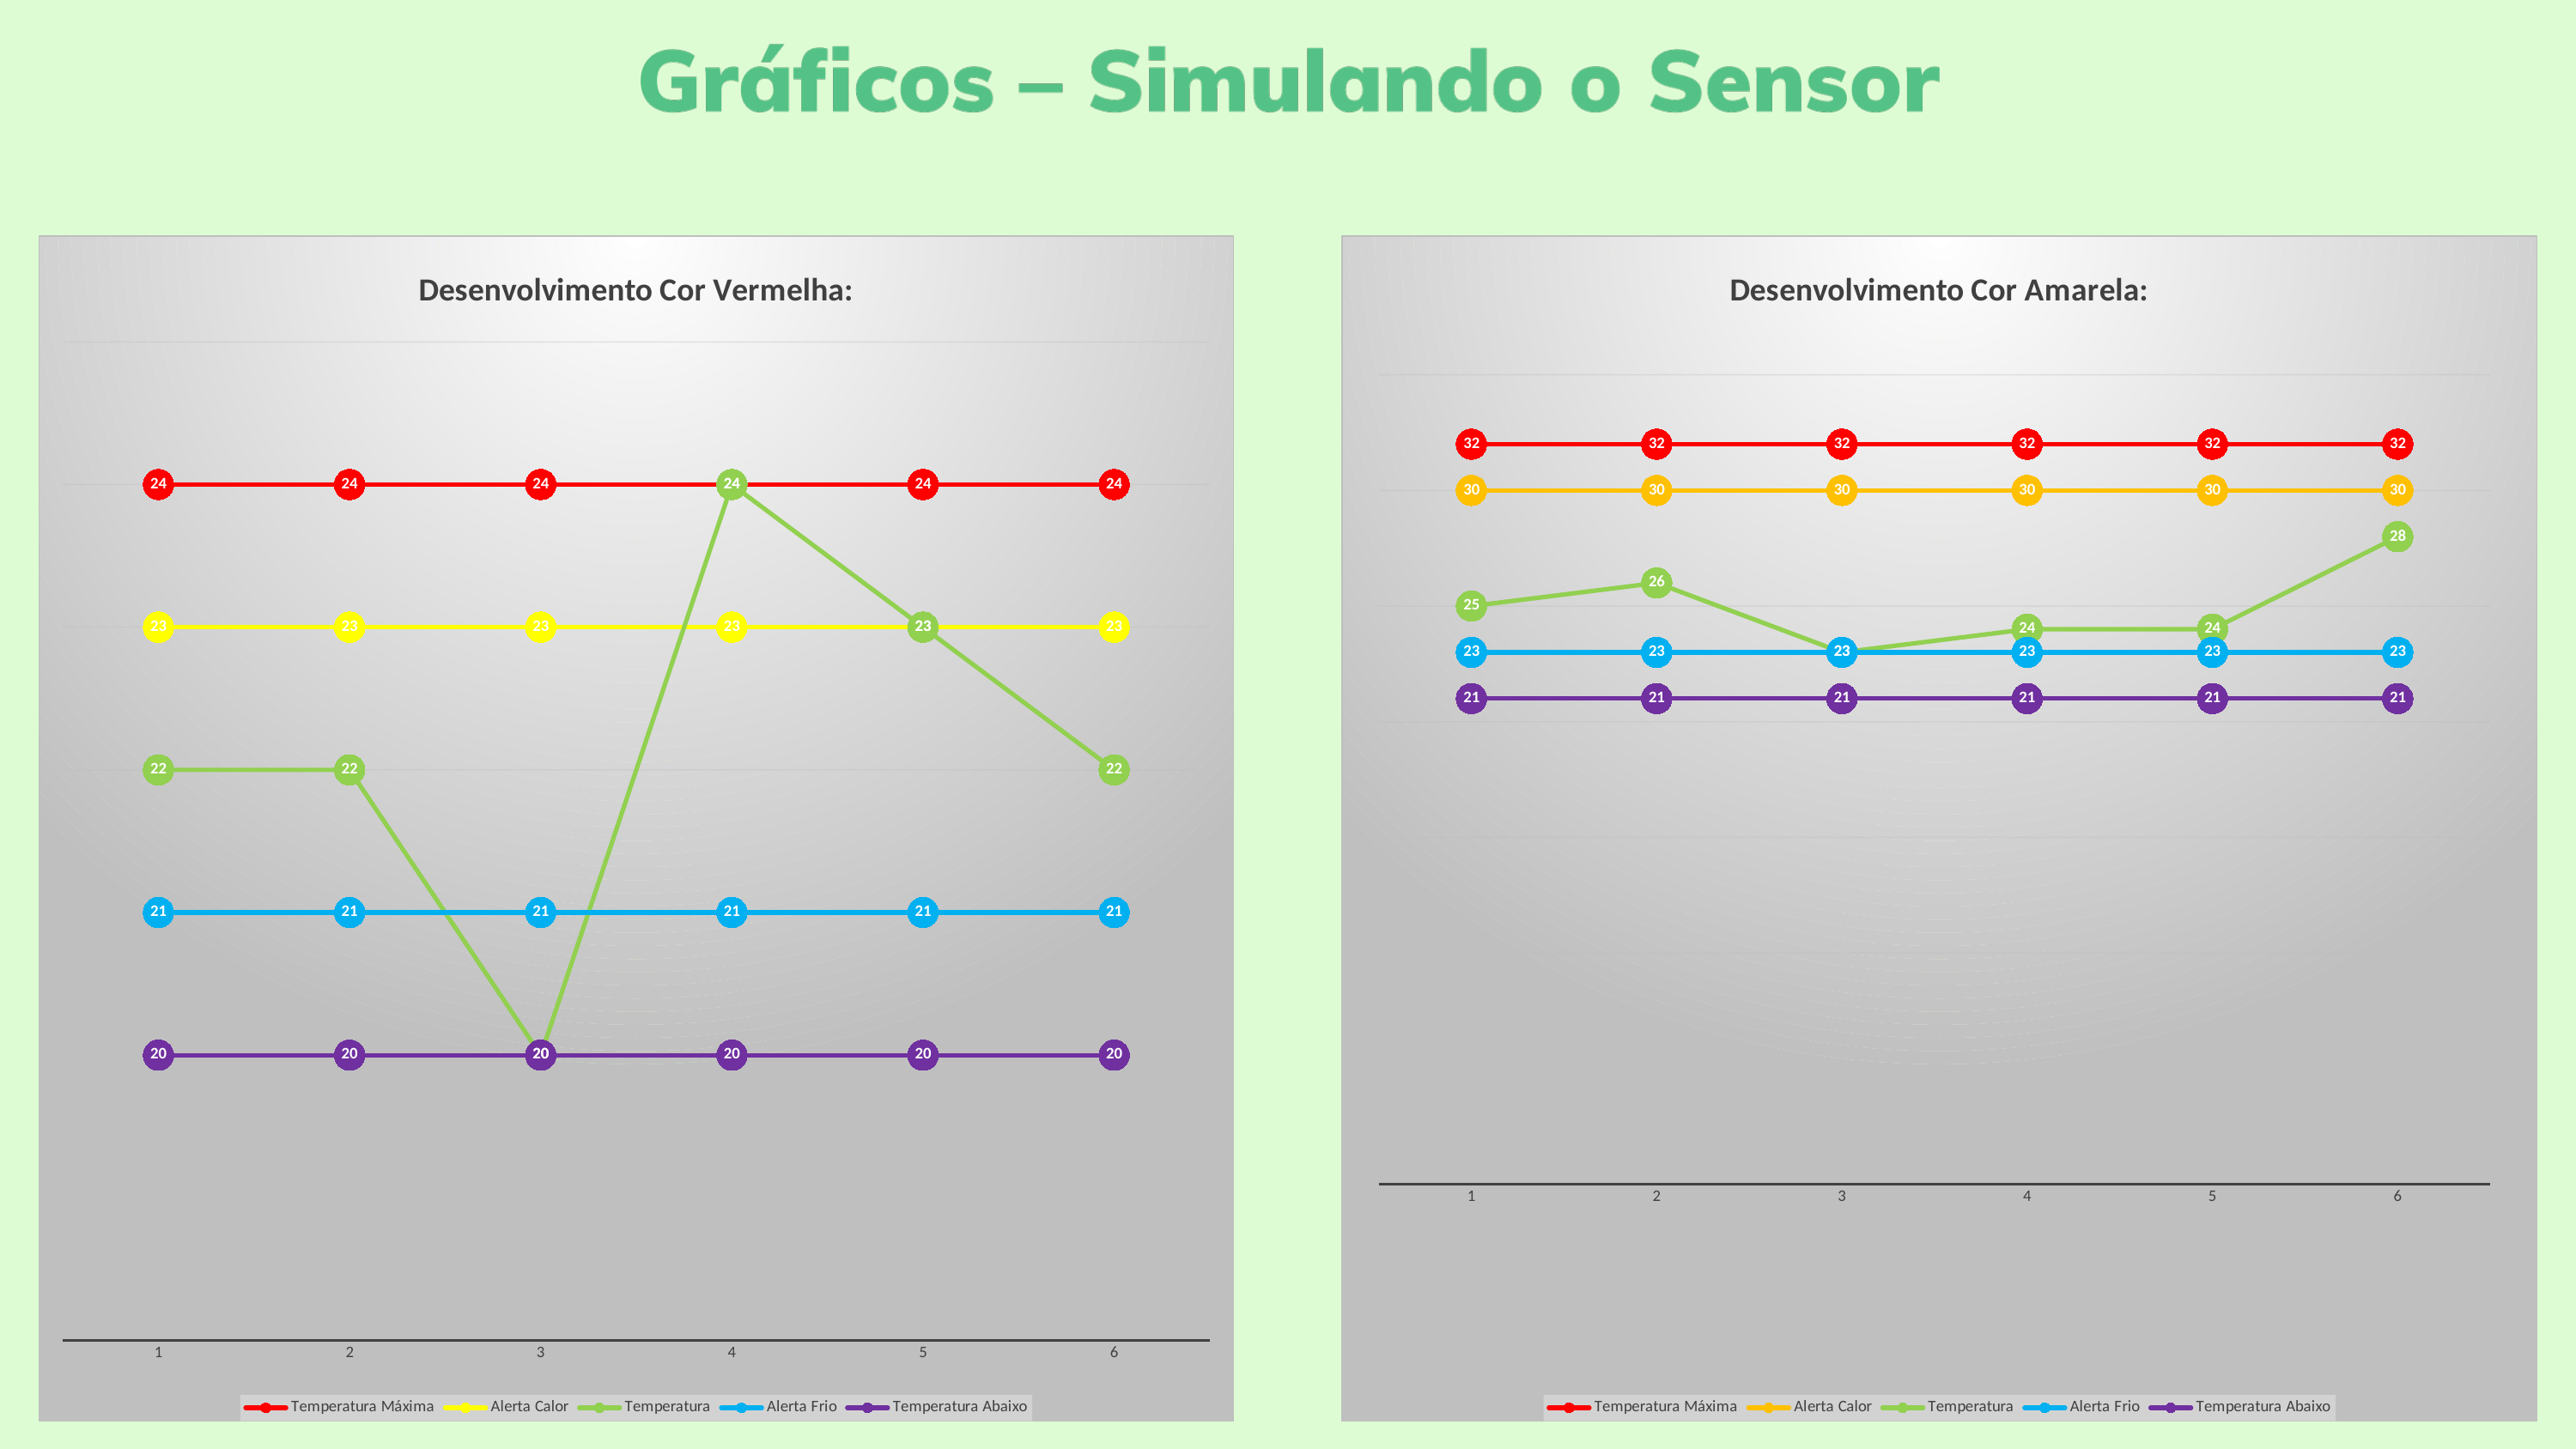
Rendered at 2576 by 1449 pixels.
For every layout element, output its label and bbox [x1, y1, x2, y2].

picture [585, 3, 1991, 185]
chart [38, 235, 1235, 1422]
chart [1341, 235, 2538, 1422]
